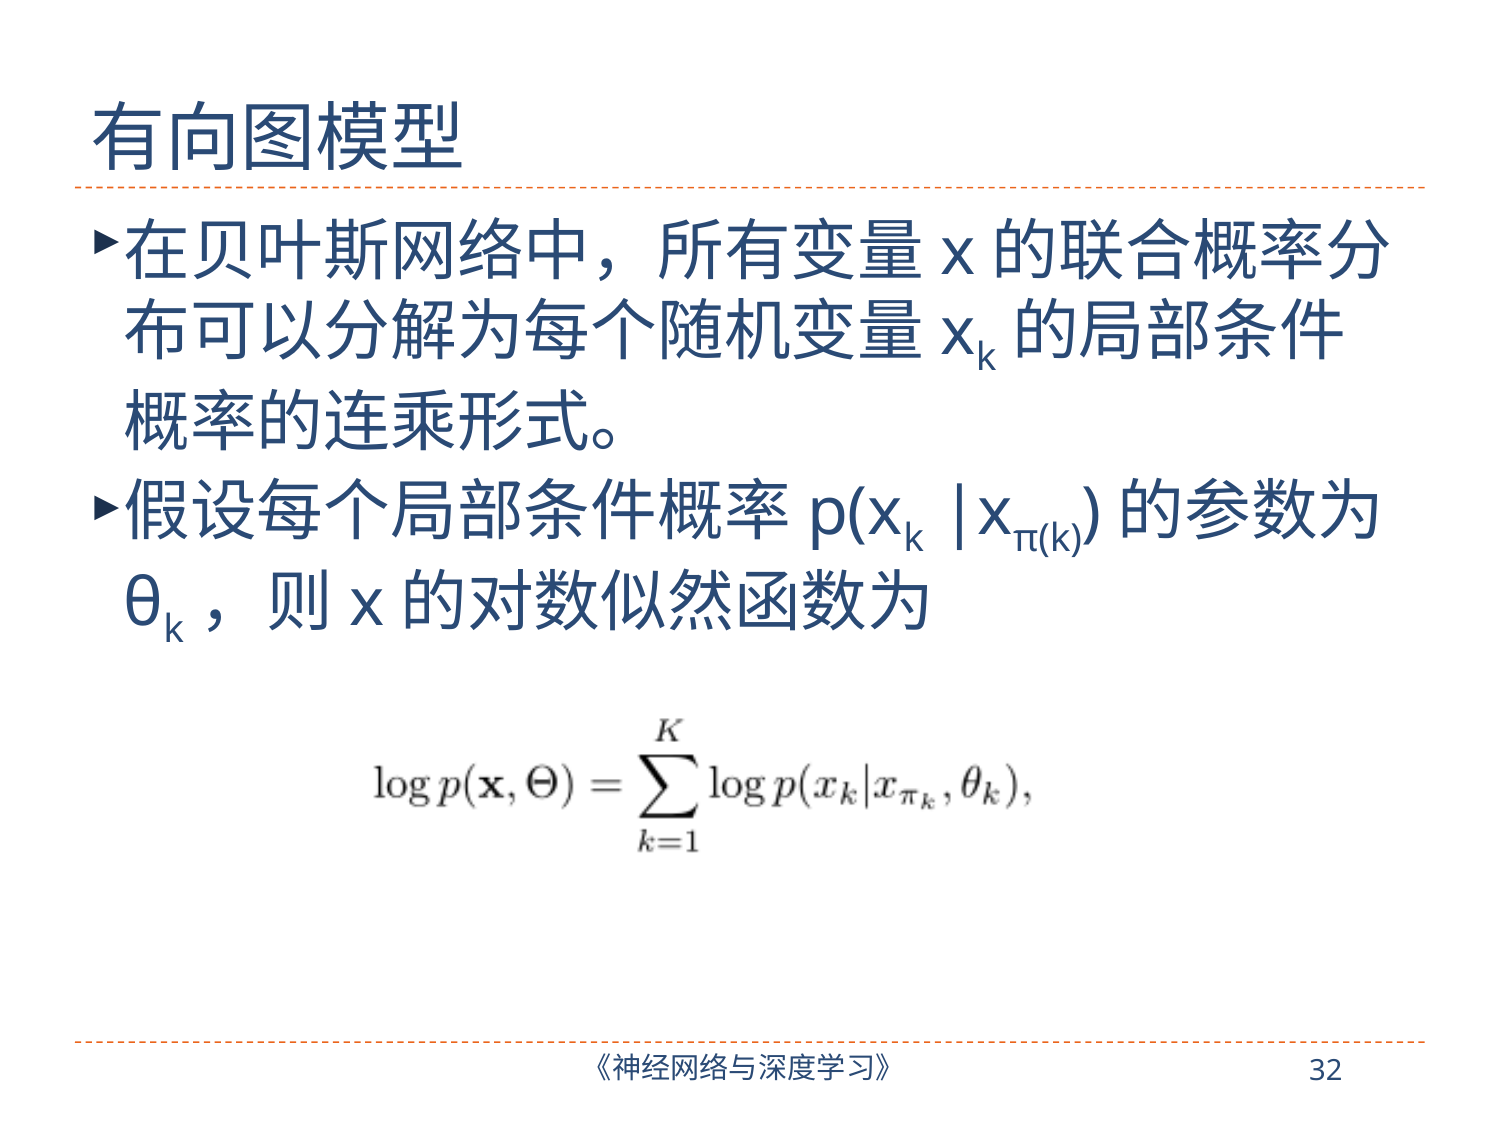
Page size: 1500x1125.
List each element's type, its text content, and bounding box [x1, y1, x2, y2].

list 在贝叶斯网络中，所有变量x的联合概率分布可以分解为每个随机变量xk的局部条件概率的连乘形式。 假设每个局部条件概率p(xk |xπ(k))的参数为θk，则x的对数似然函数为 [75, 200, 1425, 1010]
picture [349, 699, 1086, 866]
title 有向图模型 [75, 24, 1425, 188]
